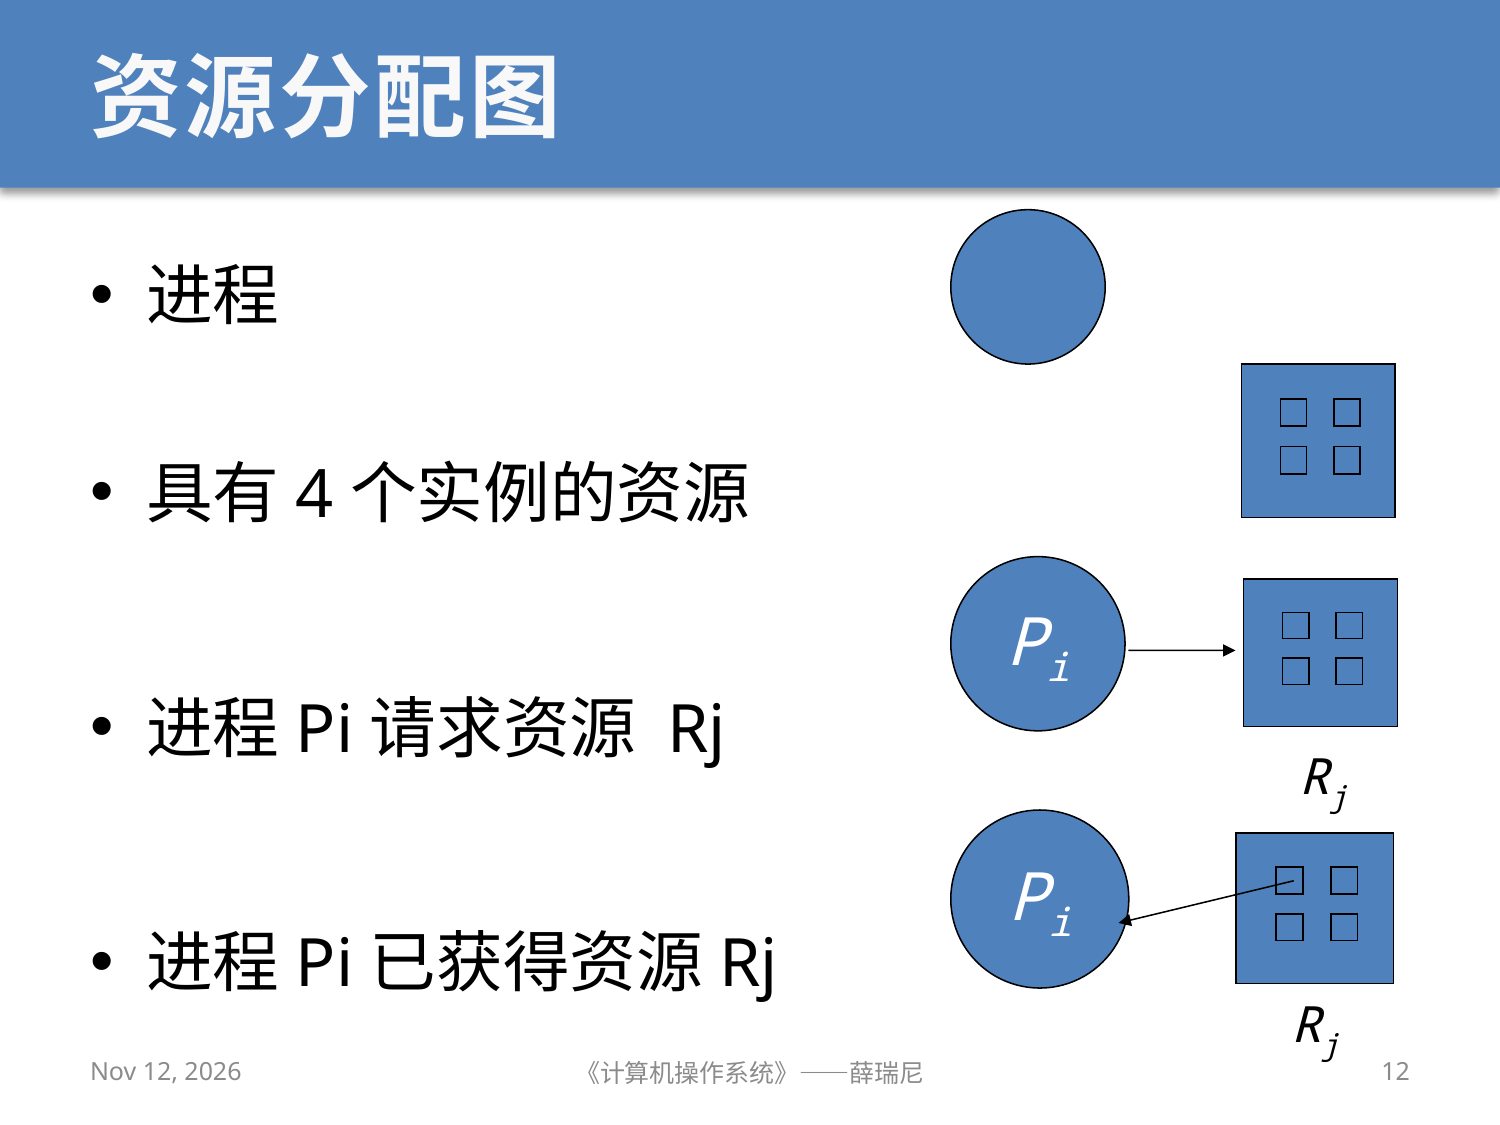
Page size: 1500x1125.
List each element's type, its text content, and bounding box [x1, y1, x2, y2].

list 进程 具有4个实例的资源 进程Pi请求资源 Rj 进程Pi已获得资源Rj [75, 221, 1425, 1021]
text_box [950, 556, 1398, 817]
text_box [1241, 363, 1396, 518]
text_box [950, 809, 1394, 1065]
slide_number 12 [1074, 1042, 1425, 1103]
text_box [950, 209, 1106, 365]
footer 《计算机操作系统》——薛瑞尼 [512, 1042, 988, 1103]
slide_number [75, 1042, 425, 1103]
title 资源分配图 [75, 0, 1425, 188]
